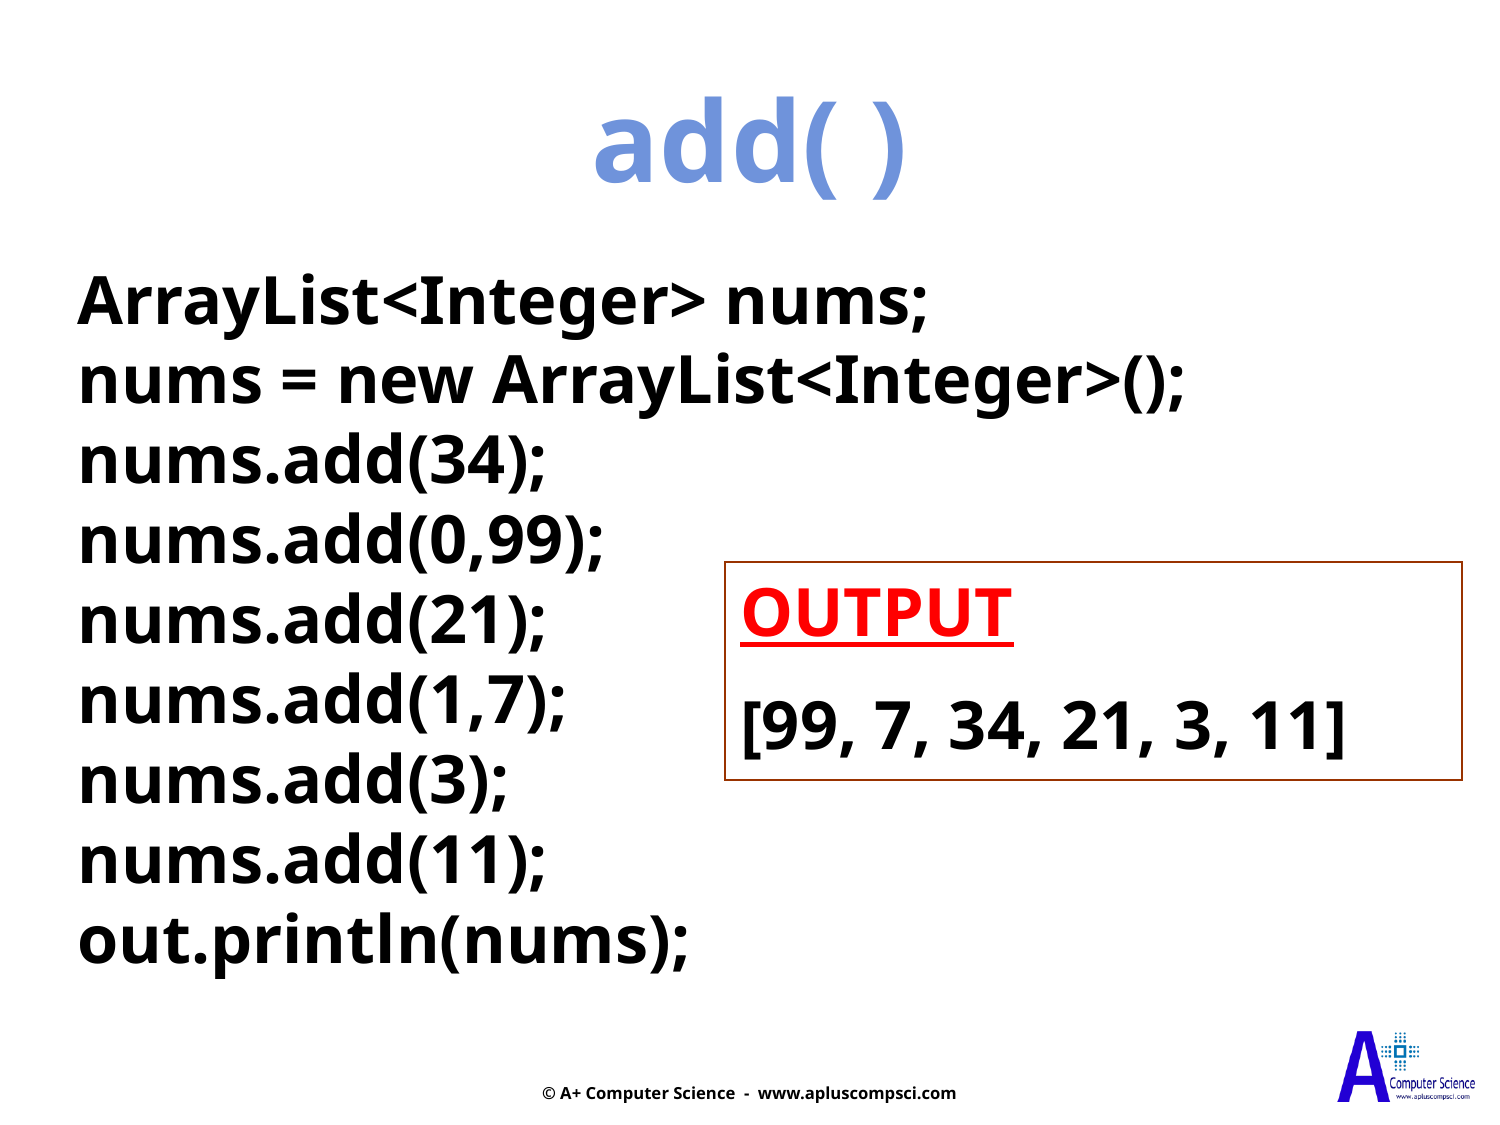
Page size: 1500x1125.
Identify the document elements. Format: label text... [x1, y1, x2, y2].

text_box add( ) [0, 62, 1500, 214]
text_box ArrayList<Integer> nums; nums = new ArrayList<Integer>(); nums.add(34); nums.add(0,99); nums.add(21); nums.add(1,7); nums.add(3); nums.add(11); out.println(nums); [62, 249, 1313, 993]
text_box OUTPUT [99, 7, 34, 21, 3, 11] [724, 562, 1463, 780]
footer © A+ Computer Science - www.apluscompsci.com [512, 1025, 988, 1100]
picture [1337, 1031, 1475, 1102]
